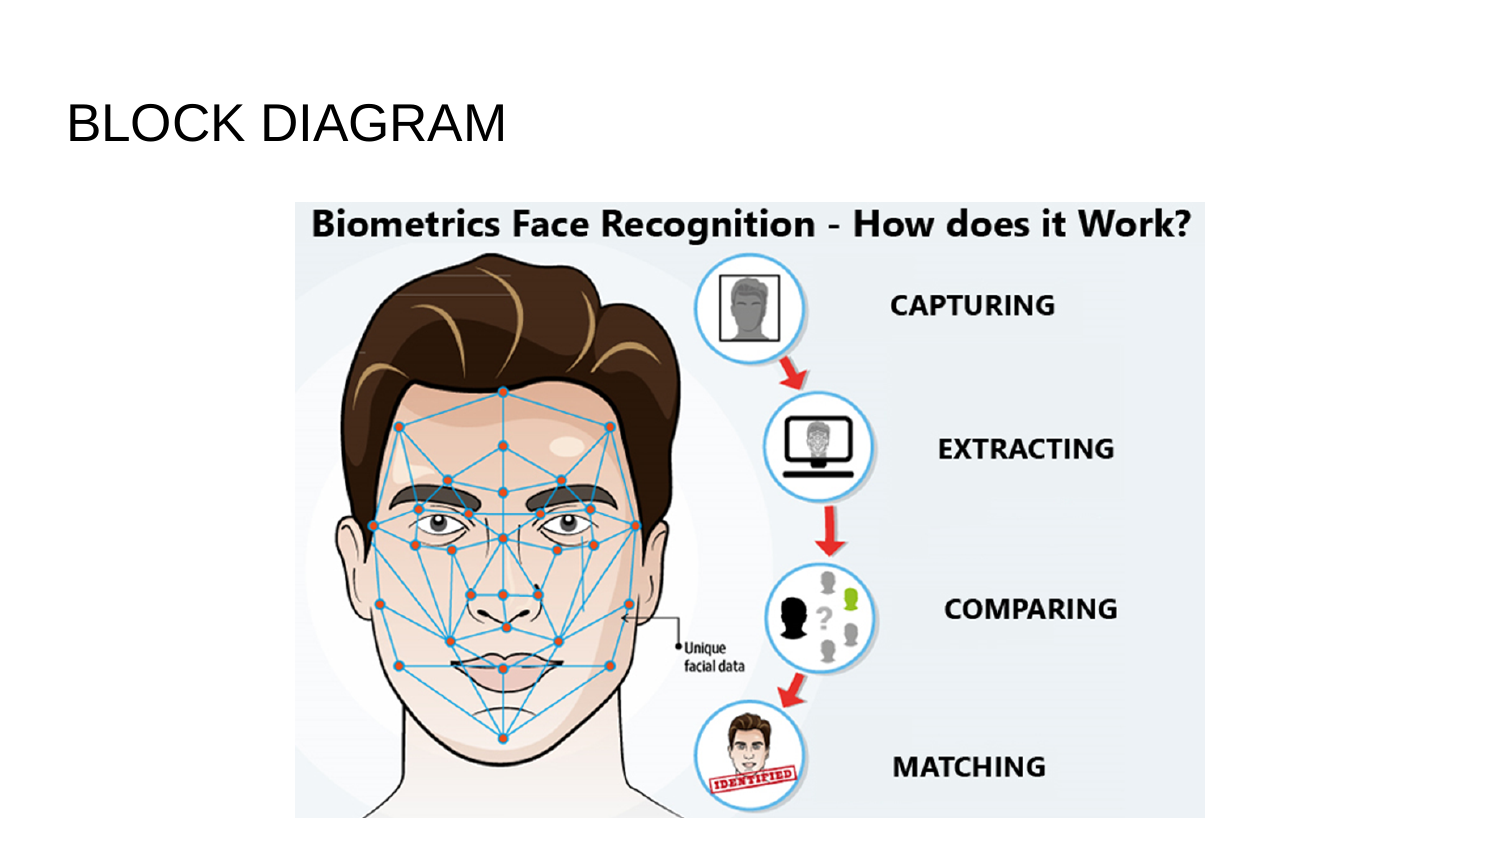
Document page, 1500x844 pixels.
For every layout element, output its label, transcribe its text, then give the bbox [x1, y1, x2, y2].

picture [295, 202, 1205, 818]
title BLOCK DIAGRAM [51, 72, 1449, 167]
